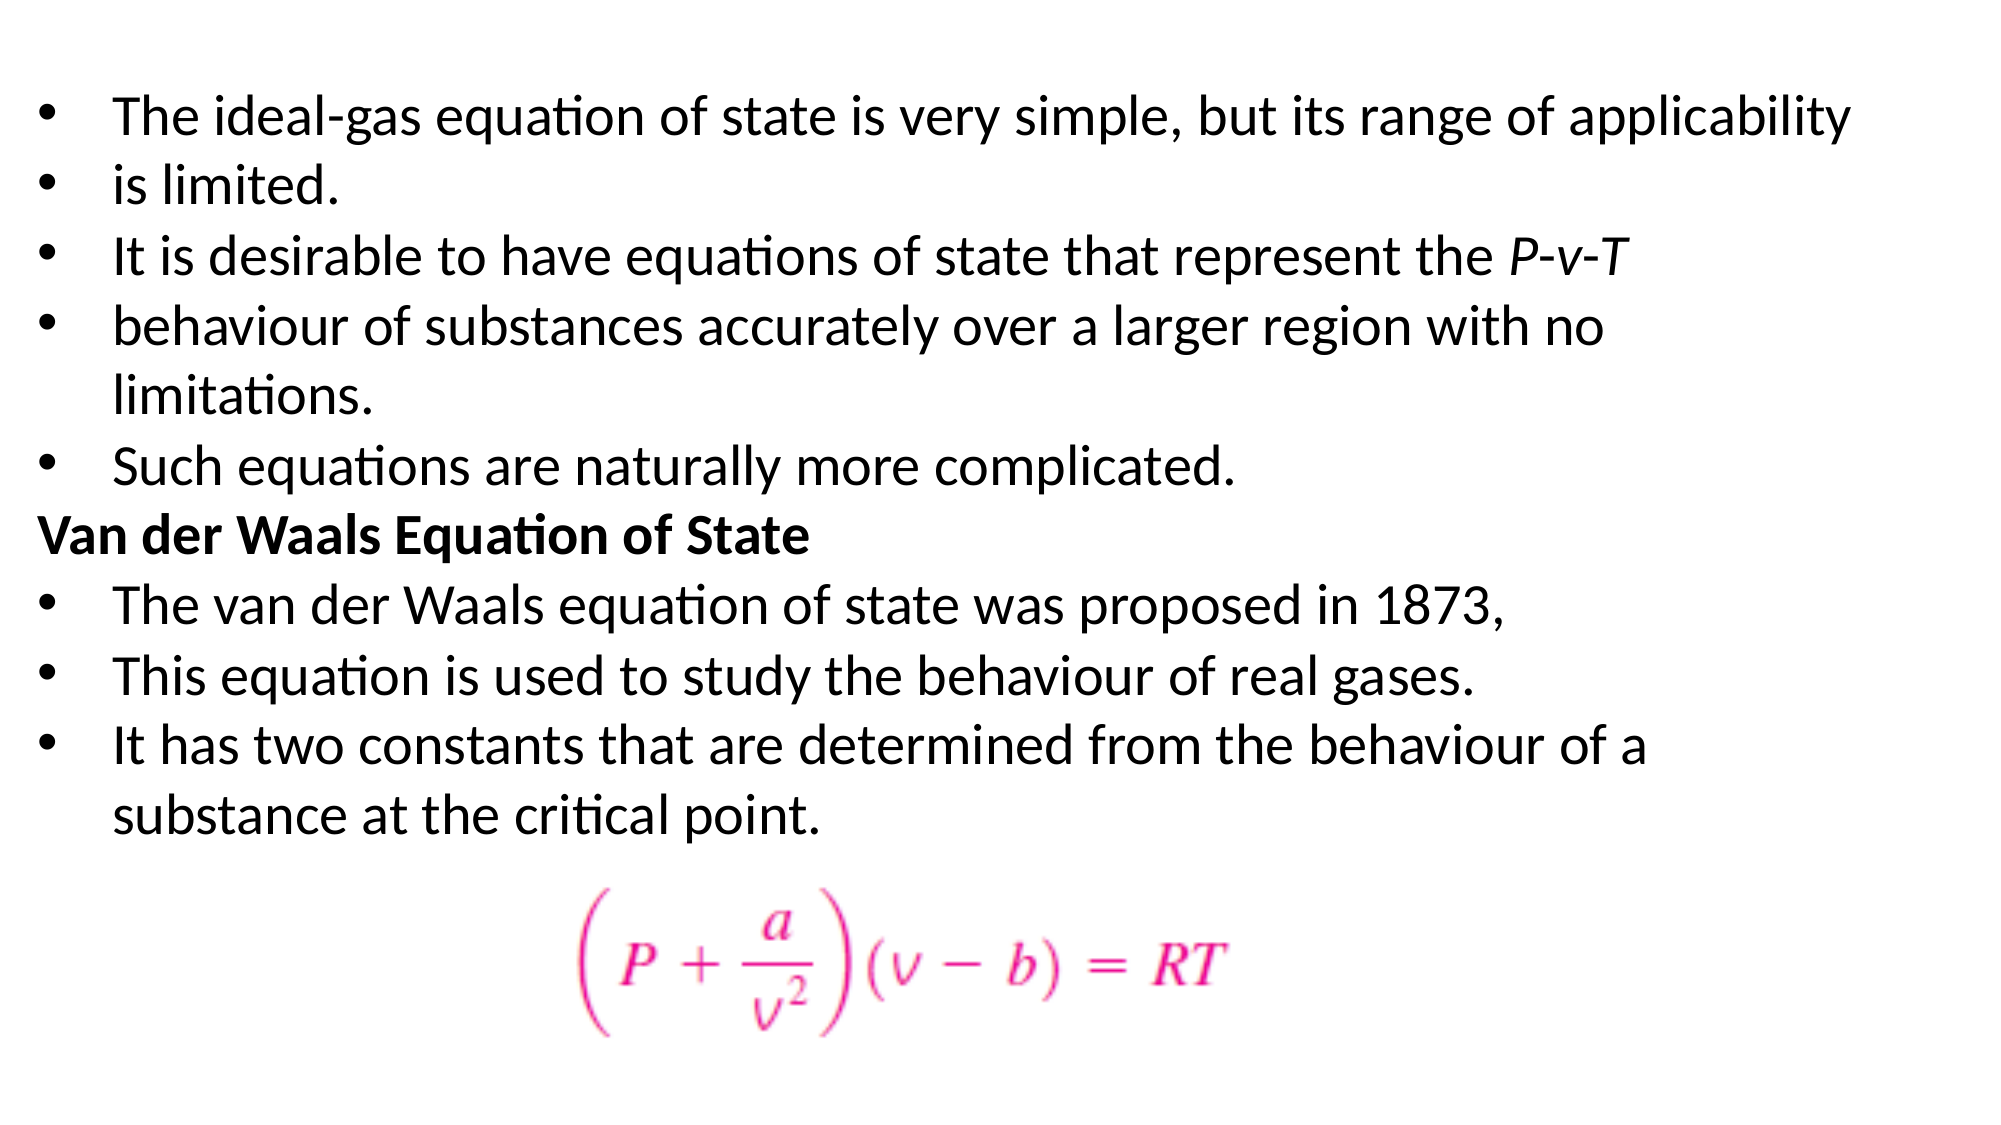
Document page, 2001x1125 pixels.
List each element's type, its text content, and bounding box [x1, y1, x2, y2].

text_box The ideal-gas equation of state is very simple, but its range of applicability is limited. It is desirable to have equations of state that represent the P-v-T behaviour of substances accurately over a larger region with no limitations. Such equations are naturally more complicated. Van der Waals Equation of State The van der Waals equation of state was proposed in 1873, This equation is used to study the behaviour of real gases. It has two constants that are determined from the behaviour of a substance at the critical point. [22, 69, 1888, 924]
picture [517, 873, 1305, 1064]
